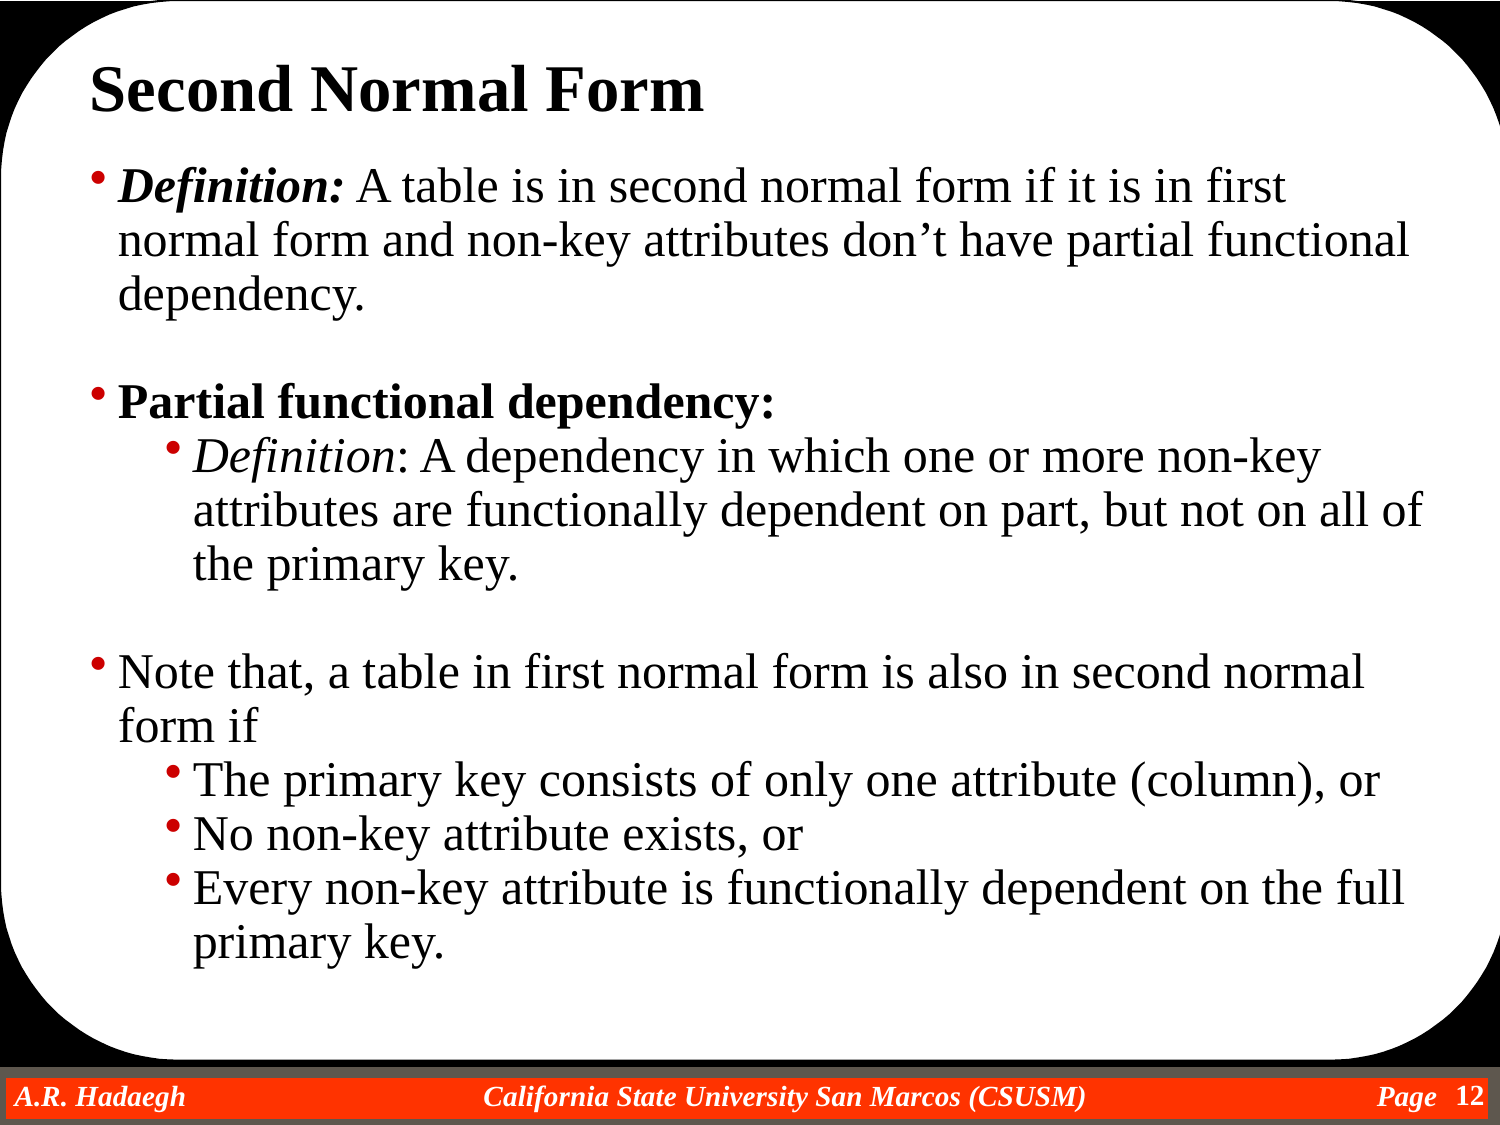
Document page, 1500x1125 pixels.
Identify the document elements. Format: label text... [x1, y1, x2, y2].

slide_number 12 [1387, 1068, 1500, 1125]
text_box Second Normal Form Definition: A table is in second normal form if it is in first normal form and non-key attributes don’t have partial functional dependency. Partial functional dependency: Definition: A dependency in which one or more non-key attributes are functionally dependent on part, but not on all of the primary key. Note that, a table in first normal form is also in second normal form if The primary key consists of only one attribute (column), or No non-key attribute exists, or Every non-key attribute is functionally dependent on the full primary key. [75, 37, 1453, 977]
